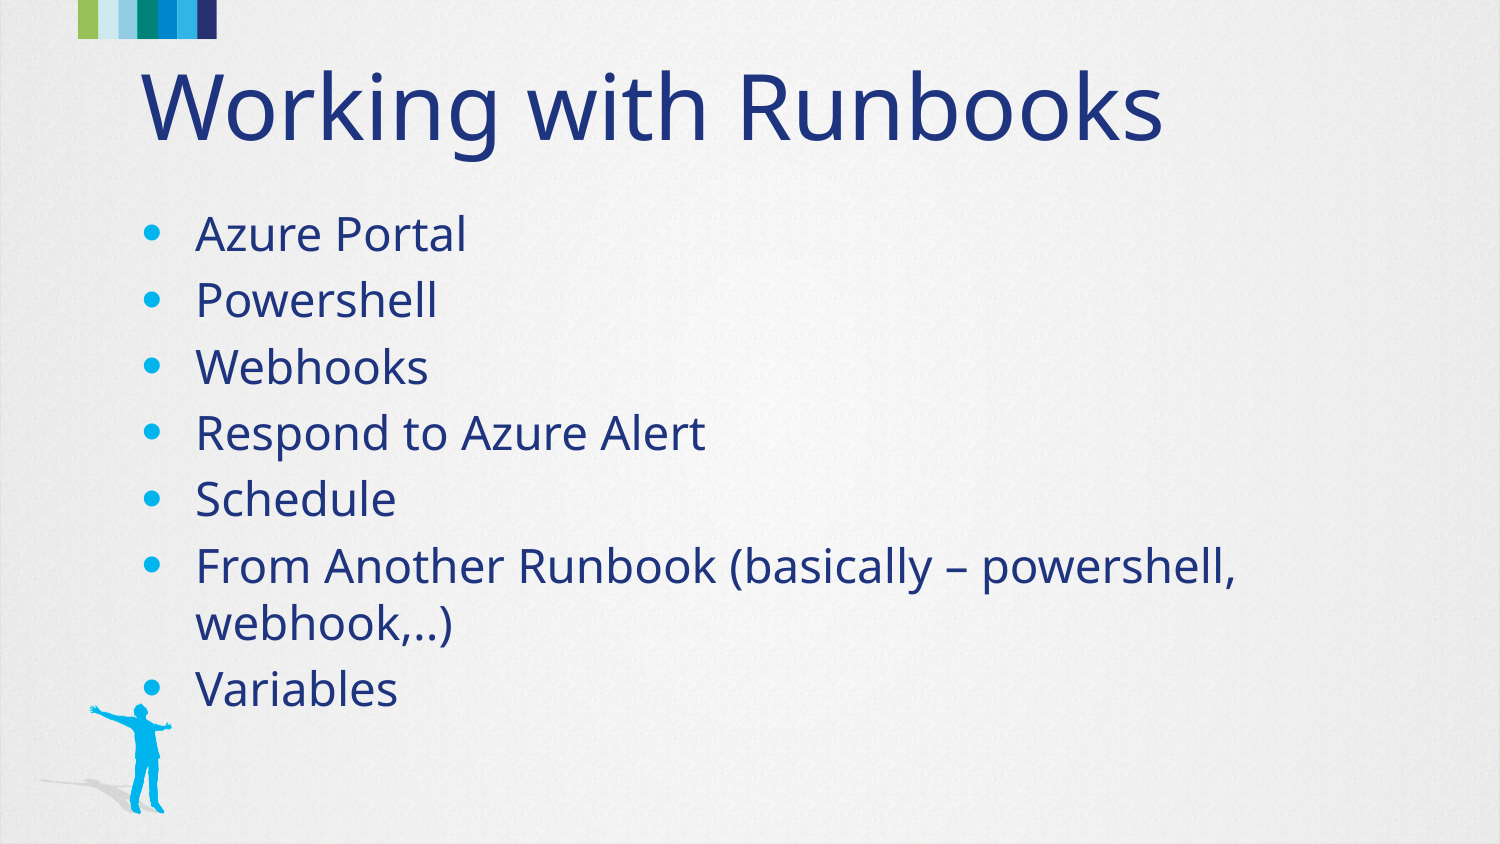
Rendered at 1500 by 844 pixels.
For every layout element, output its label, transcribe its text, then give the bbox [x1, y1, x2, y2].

title Working with Runbooks [125, 33, 1450, 174]
picture [0, 0, 1500, 844]
list Azure Portal Powershell Webhooks Respond to Azure Alert Schedule From Another Runbook (basically – powershell, webhook,..) Variables [125, 196, 1450, 726]
